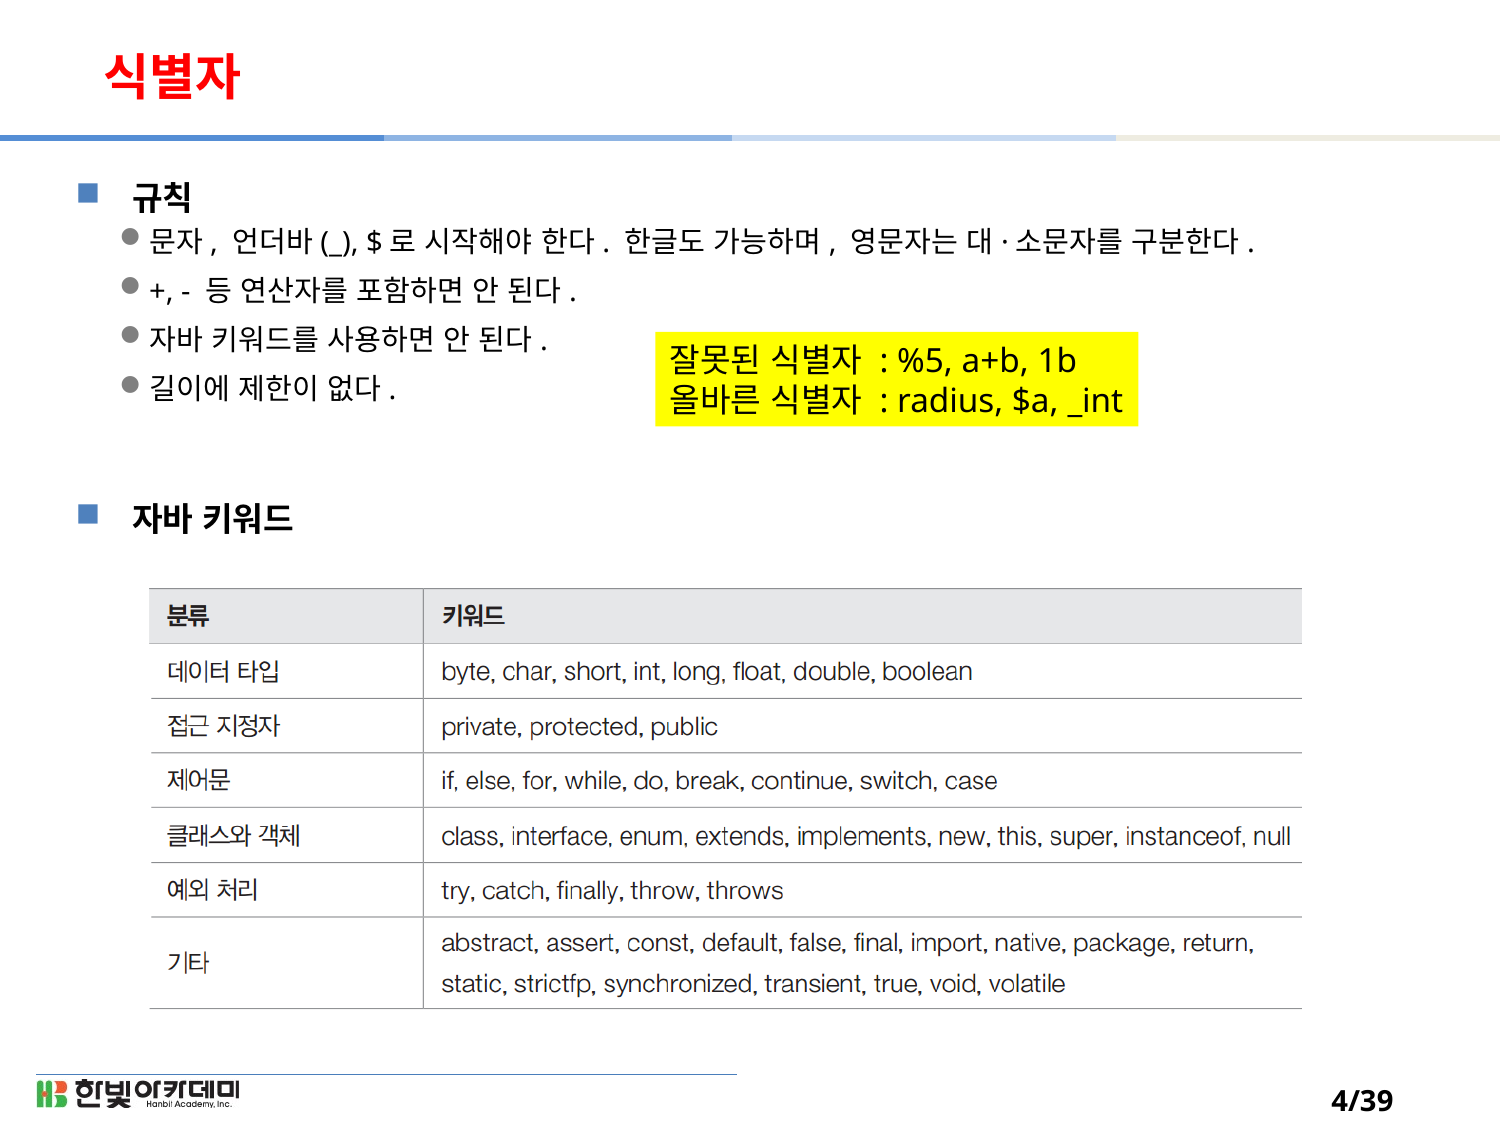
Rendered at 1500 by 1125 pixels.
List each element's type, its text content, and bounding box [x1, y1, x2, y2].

text_box 잘못된 식별자 : %5, a+b, 1b 올바른 식별자 : radius, $a, _int [655, 331, 1139, 427]
picture [147, 583, 1303, 1010]
title 식별자 [88, 30, 1330, 121]
list 규칙 문자, 언더바(_), $로 시작해야 한다. 한글도 가능하며, 영문자는 대·소문자를 구분한다. +, - 등 연산자를 포함하면 안 된다. 자바 키워드를 사용하면 안 된다. 길이에 제한이 없다. 자바 키워드 [60, 149, 1408, 1037]
picture [36, 1079, 239, 1108]
